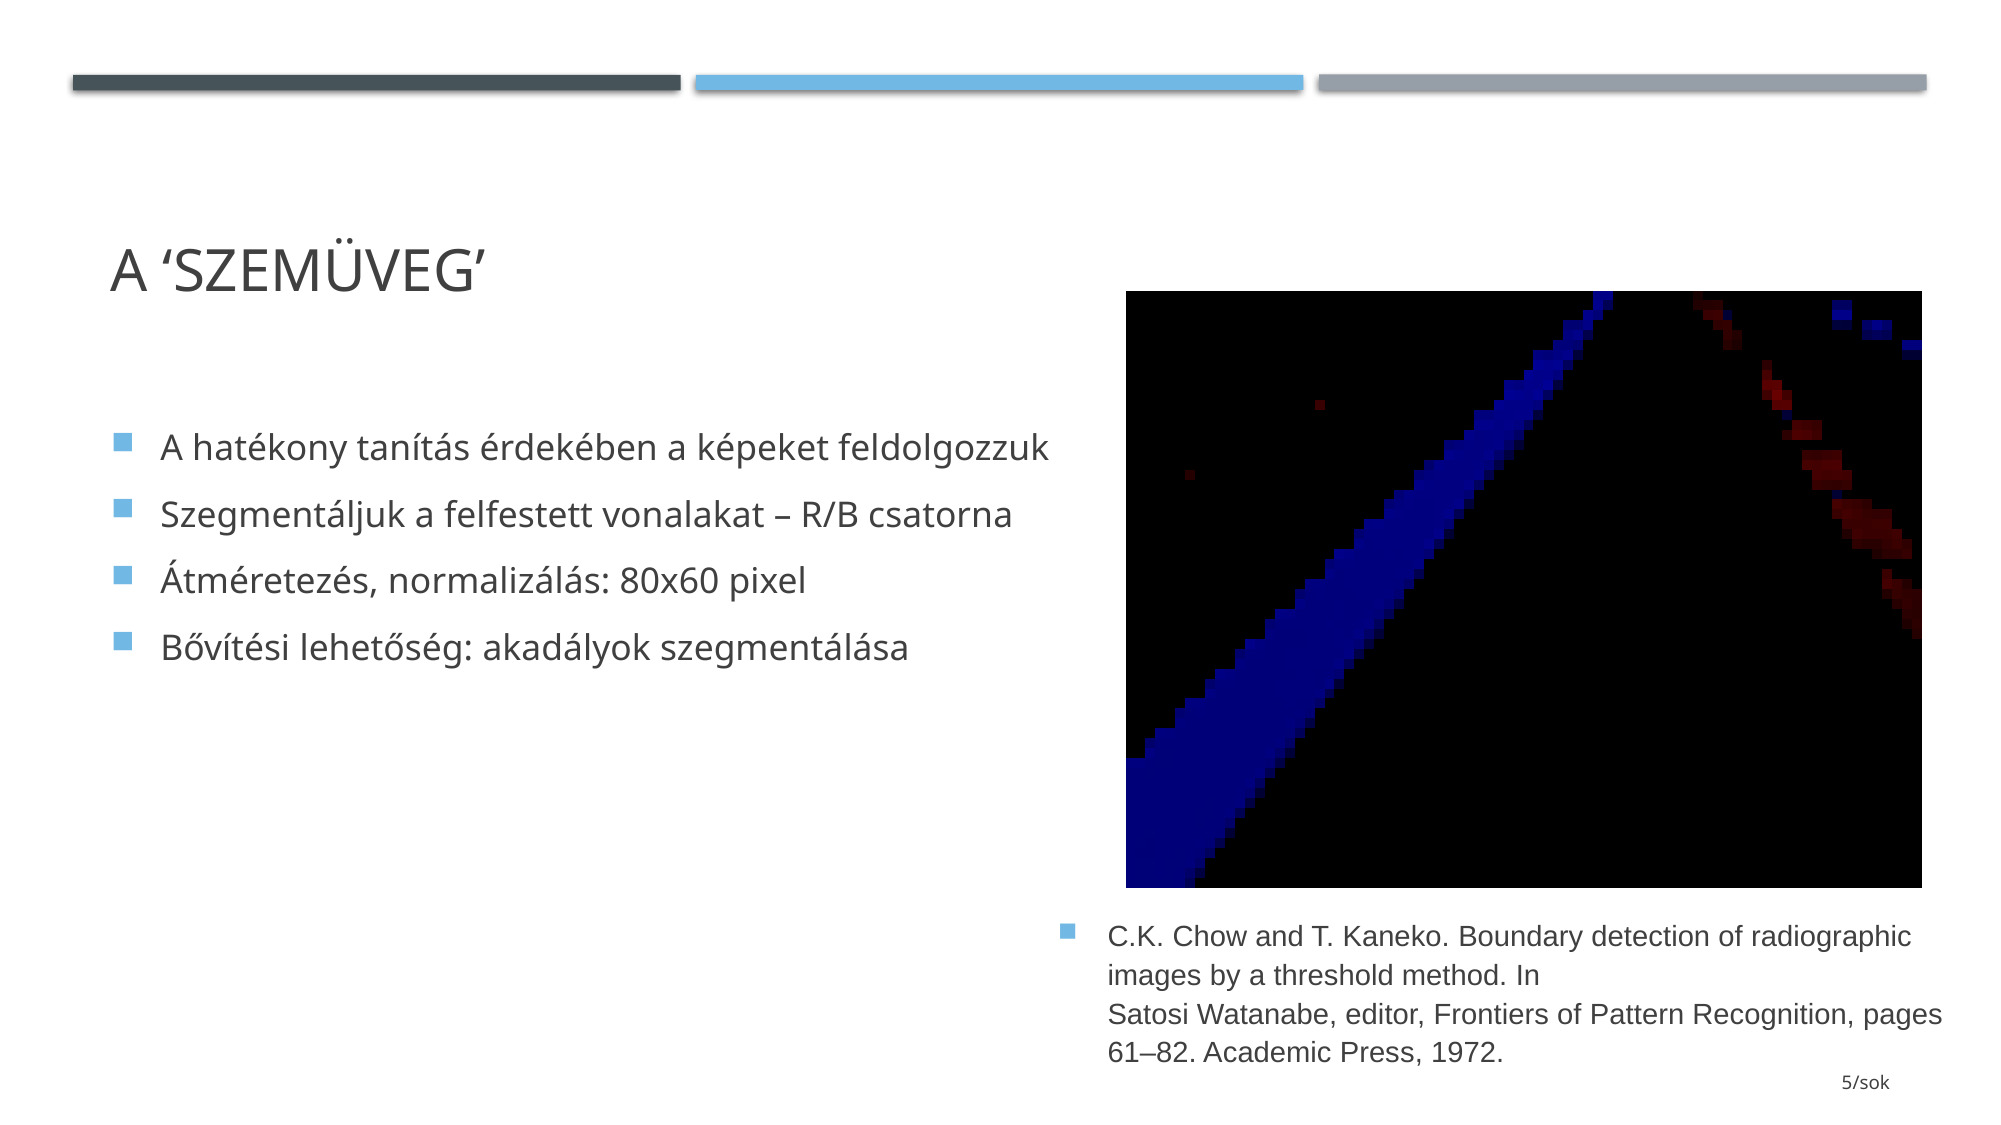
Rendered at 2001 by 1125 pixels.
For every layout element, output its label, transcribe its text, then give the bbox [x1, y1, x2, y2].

title A ‘szemüveg’ [95, 115, 1905, 311]
picture [1125, 291, 1922, 889]
text_box C.K. Chow and T. Kaneko. Boundary detection of radiographic images by a threshold method. In Satosi Watanabe, editor, Frontiers of Pattern Recognition, pages 61–82. Academic Press, 1972. [1042, 845, 2000, 1125]
list A hatékony tanítás érdekében a képeket feldolgozzuk Szegmentáljuk a felfestett vonalakat – R/B csatorna Átméretezés, normalizálás: 80x60 pixel Bővítési lehetőség: akadályok szegmentálása [95, 413, 1120, 1010]
